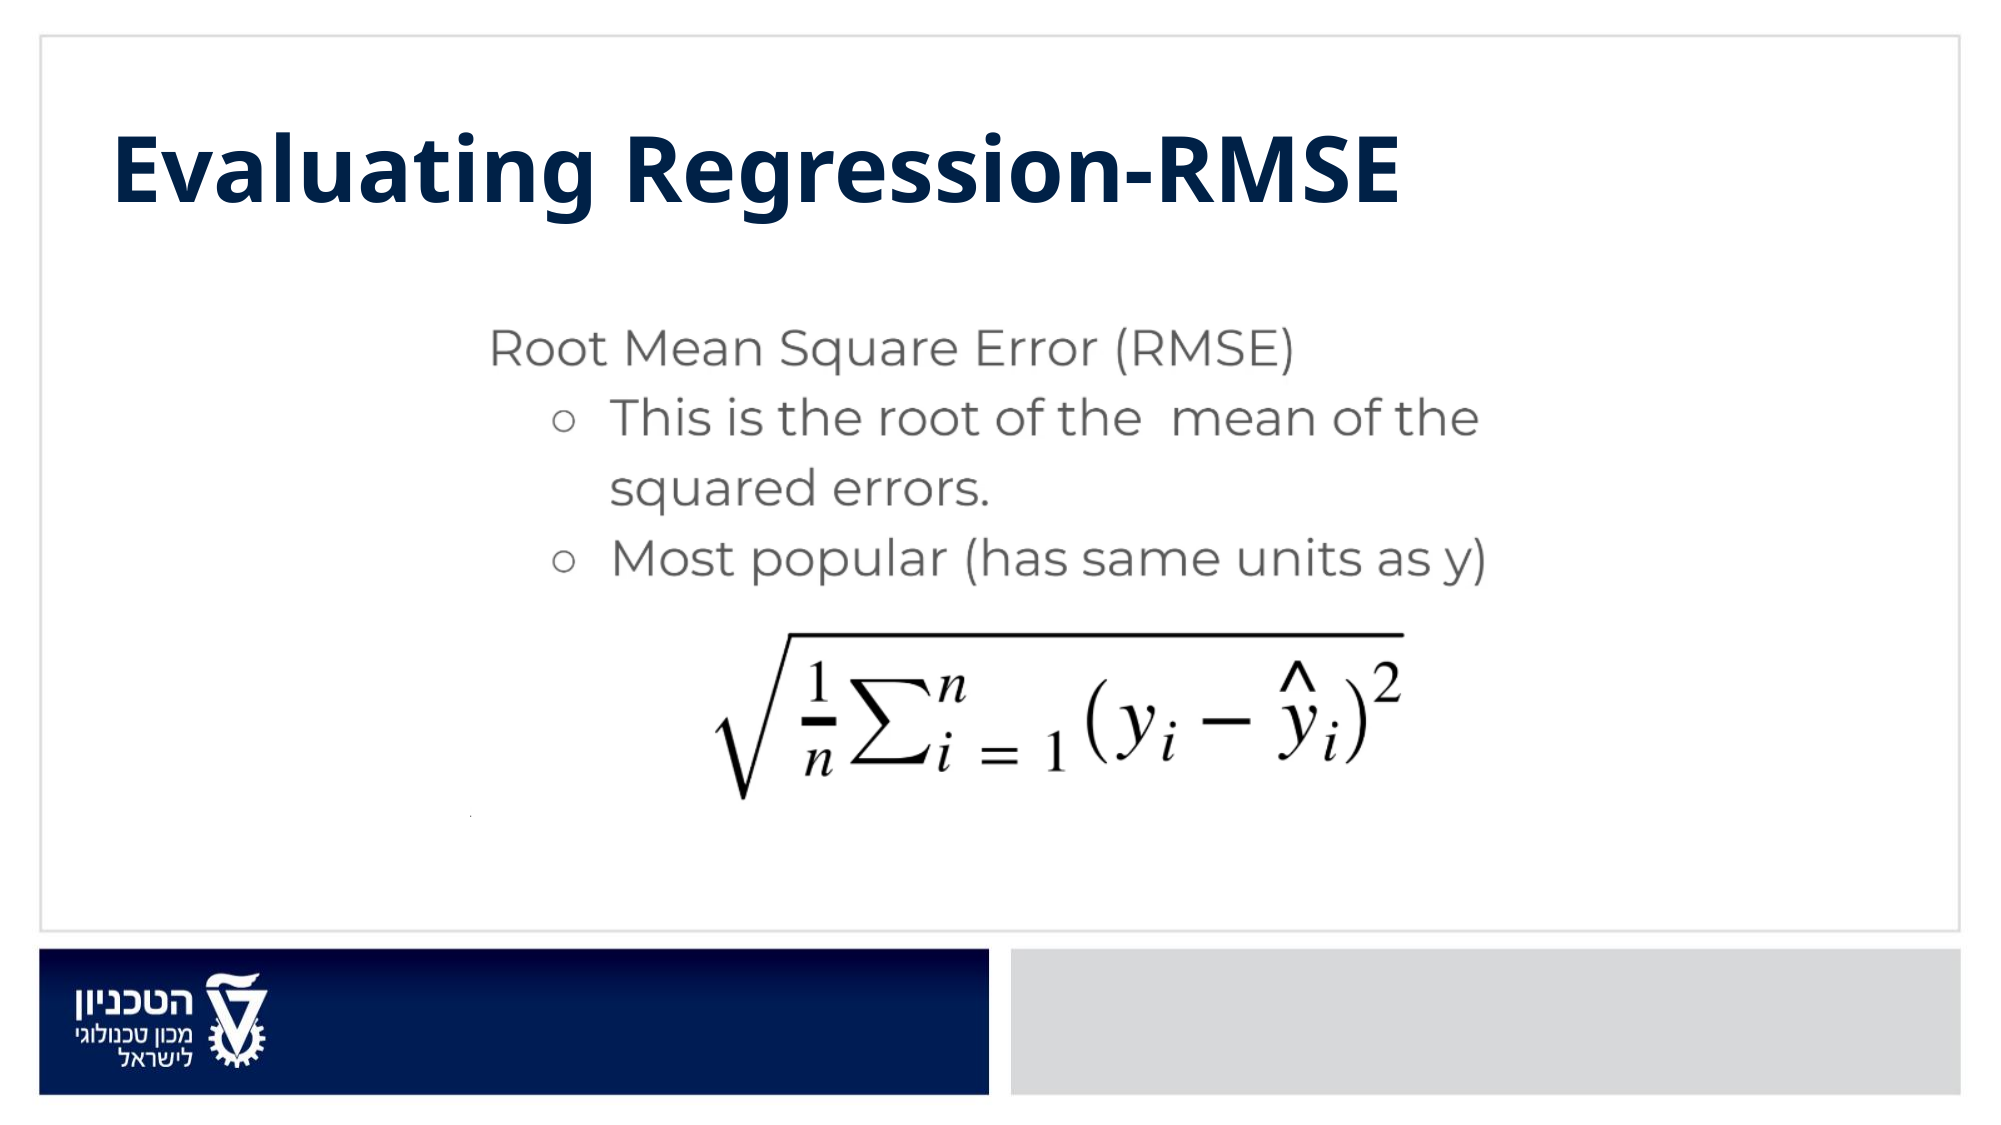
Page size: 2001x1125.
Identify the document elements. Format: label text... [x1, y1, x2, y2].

list Evaluating Regression-RMSE [57, 59, 1933, 286]
picture [0, 0, 2000, 1125]
